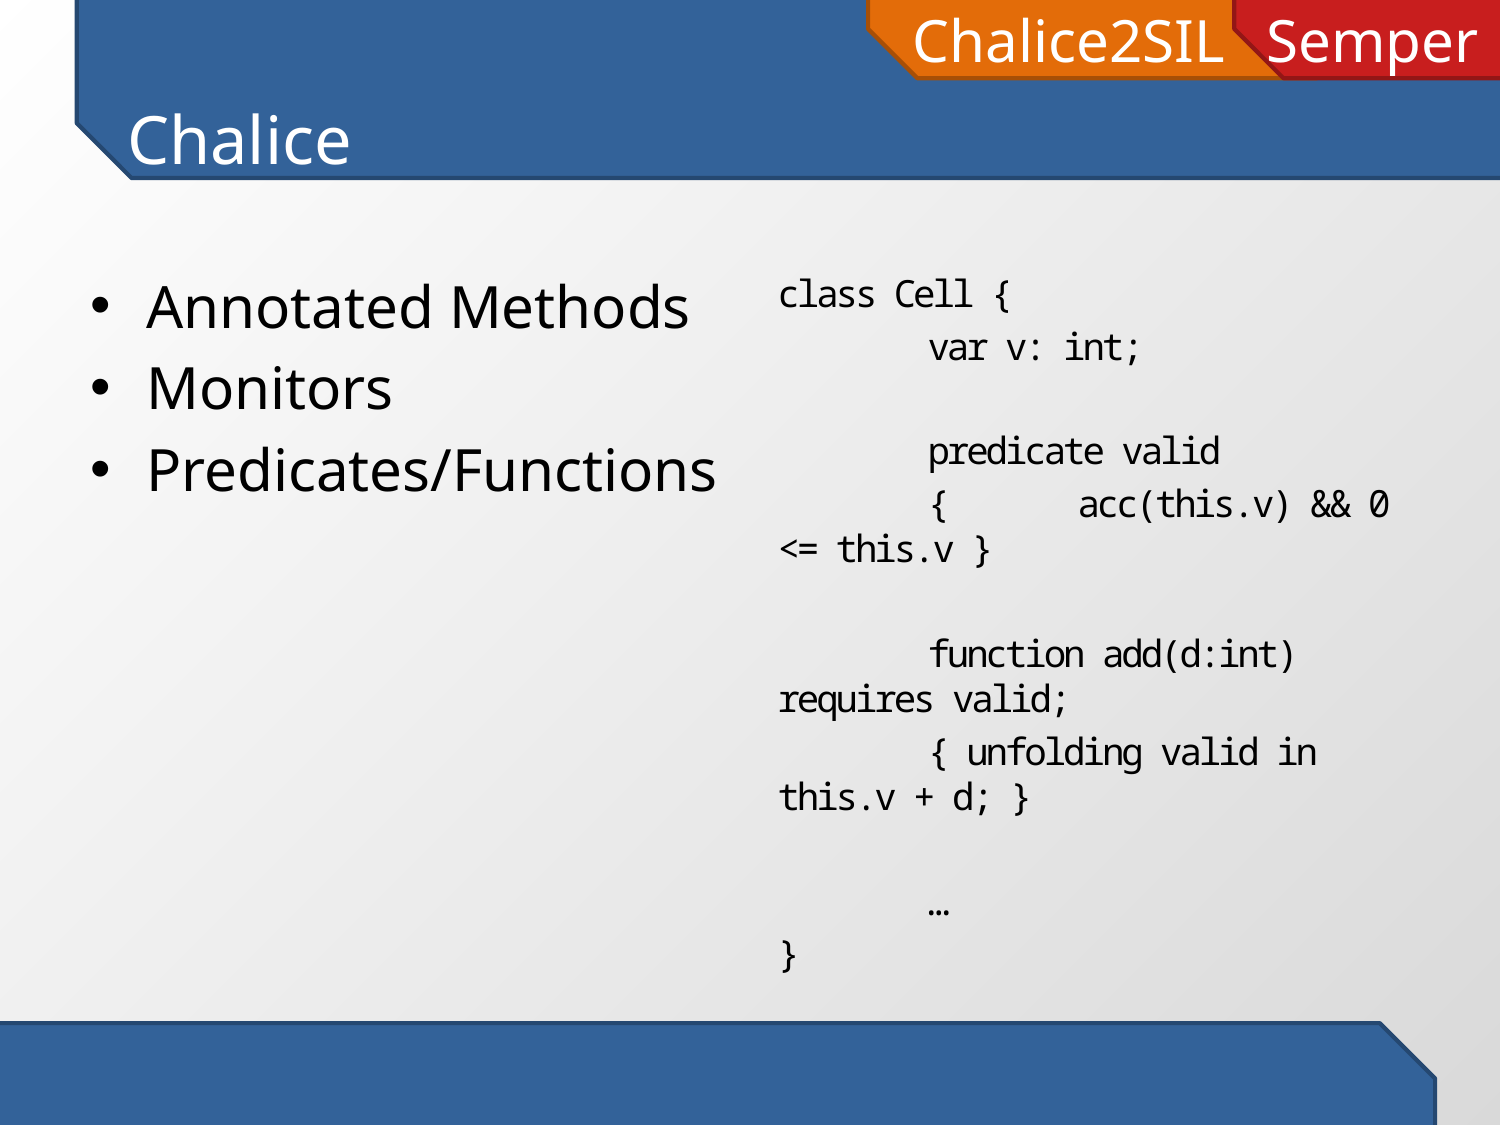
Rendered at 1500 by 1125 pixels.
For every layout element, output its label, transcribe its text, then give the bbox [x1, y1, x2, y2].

list class Cell { var v: int; predicate valid { acc(this.v) && 0 <= this.v } function add(d:int) requires valid; { unfolding valid in this.v + d; } … } [762, 262, 1436, 1059]
list Annotated Methods Monitors Predicates/Functions [75, 262, 738, 1005]
title Chalice [112, 44, 1436, 232]
